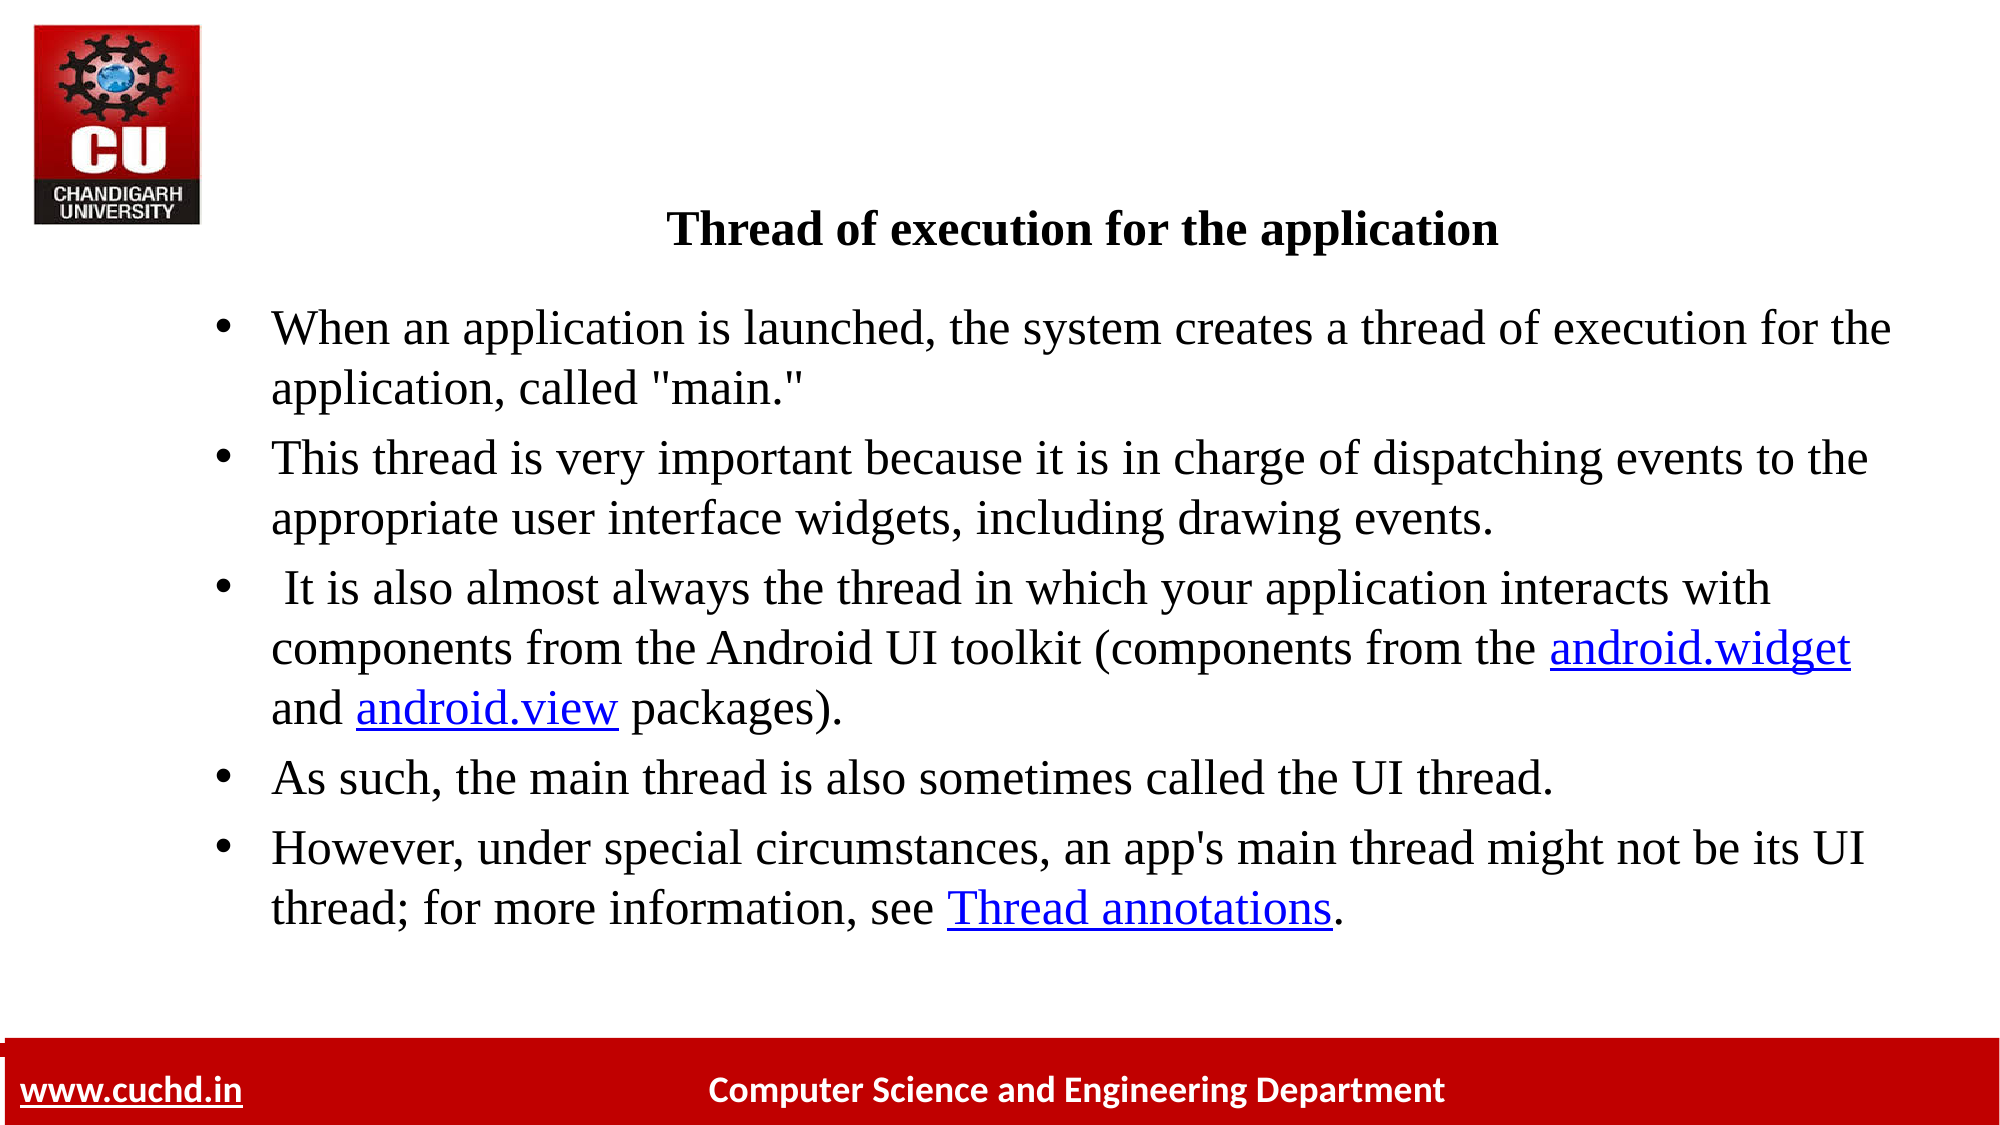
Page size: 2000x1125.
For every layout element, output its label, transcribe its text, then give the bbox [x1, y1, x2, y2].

list When an application is launched, the system creates a thread of execution for the application, called "main." This thread is very important because it is in charge of dispatching events to the appropriate user interface widgets, including drawing events. It is also almost always the thread in which your application interacts with components from the Android UI toolkit (components from the android.widget and android.view packages). As such, the main thread is also sometimes called the UI thread. However, under special circumstances, an app's main thread might not be its UI thread; for more information, see Thread annotations. [199, 287, 1950, 1025]
title Thread of execution for the application [216, 174, 1950, 275]
picture [33, 24, 202, 225]
